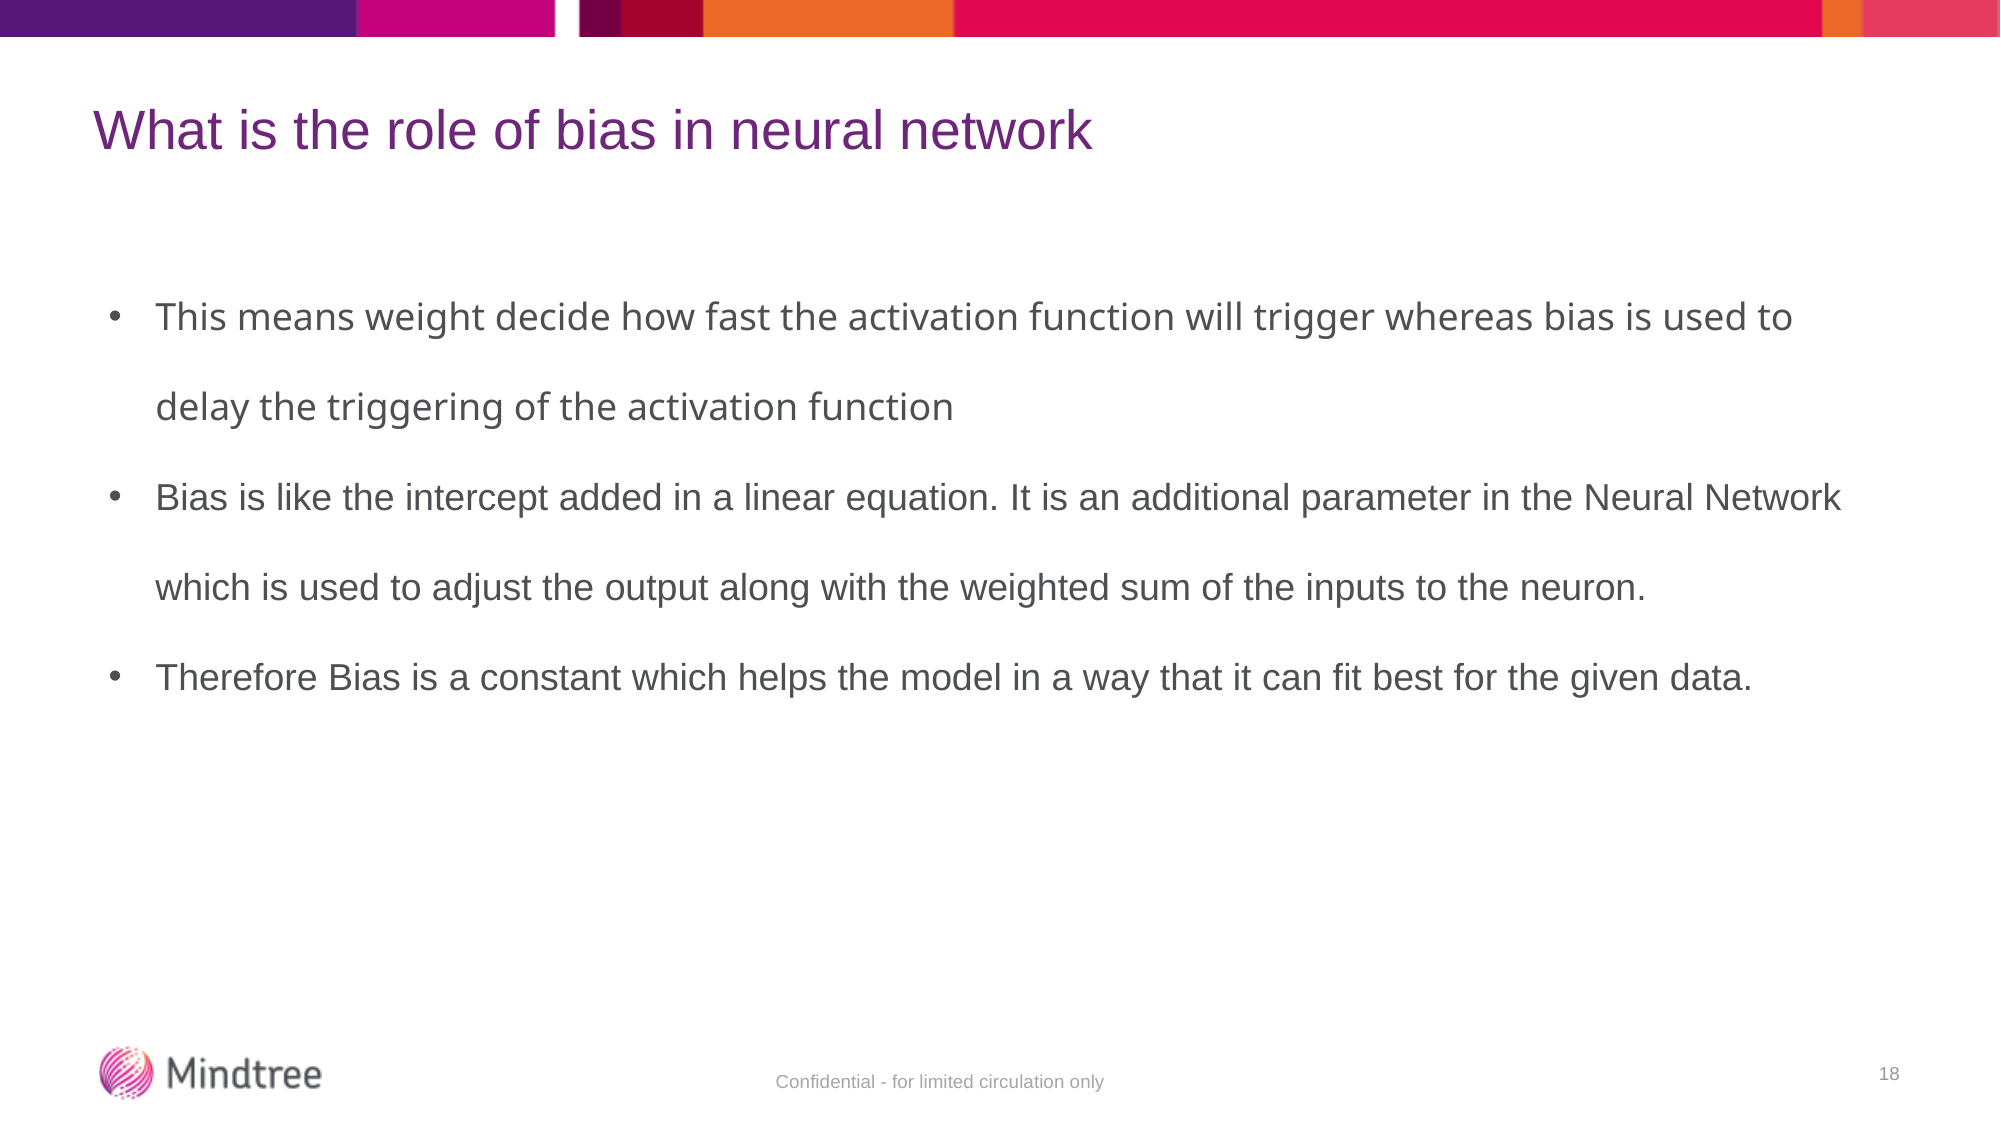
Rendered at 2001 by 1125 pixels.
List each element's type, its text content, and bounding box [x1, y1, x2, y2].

text_box This means weight decide how fast the activation function will trigger whereas bias is used to delay the triggering of the activation function Bias is like the intercept added in a linear equation. It is an additional parameter in the Neural Network which is used to adjust the output along with the weighted sum of the inputs to the neuron. Therefore Bias is a constant which helps the model in a way that it can fit best for the given data. [93, 240, 1894, 796]
picture [0, 0, 2000, 37]
slide_number 18 [1433, 1043, 1900, 1104]
picture [99, 1046, 322, 1100]
title What is the role of bias in neural network [93, 75, 1894, 180]
